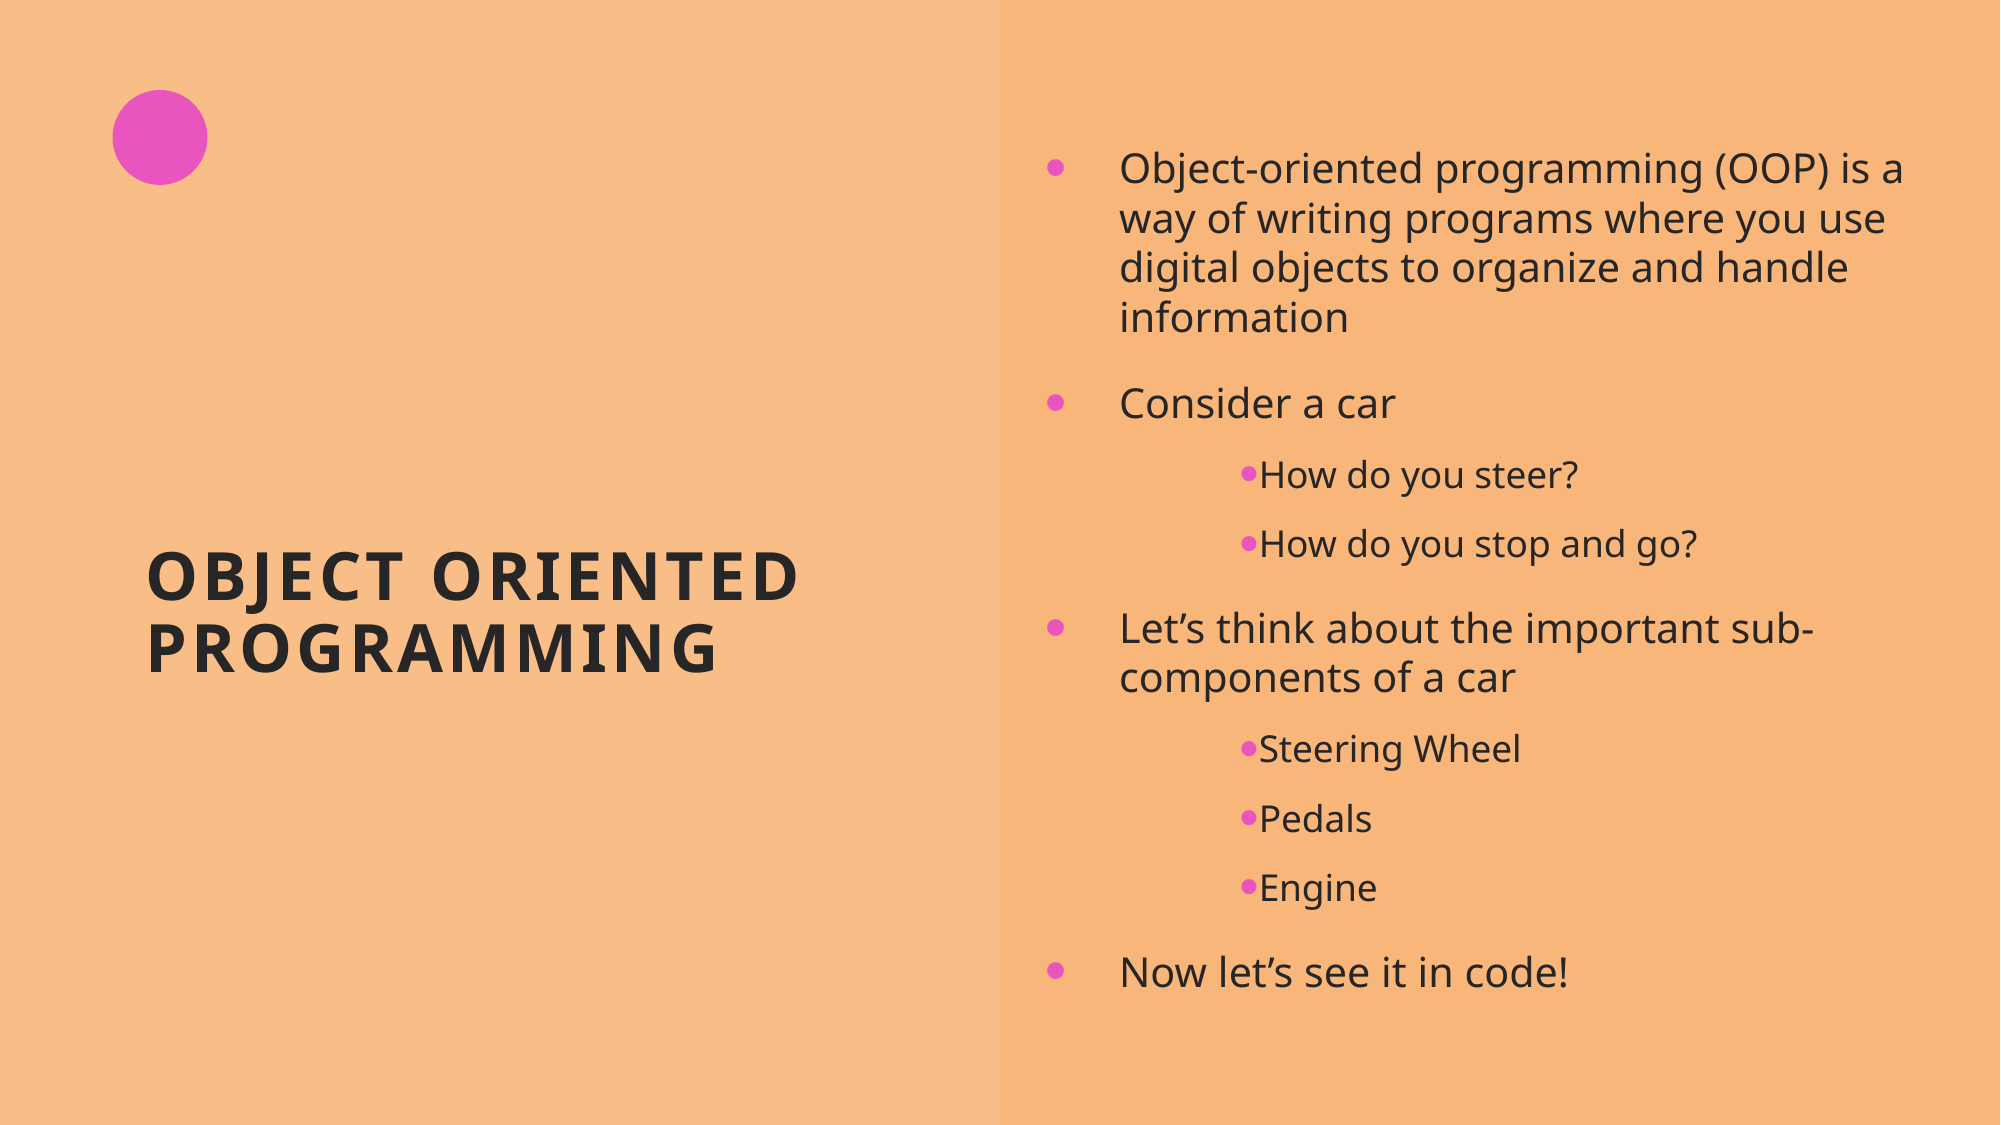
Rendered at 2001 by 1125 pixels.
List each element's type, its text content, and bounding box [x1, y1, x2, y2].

title Object Oriented Programming [130, 224, 896, 1005]
list Object-oriented programming (OOP) is a way of writing programs where you use digital objects to organize and handle information Consider a car How do you steer? How do you stop and go? Let’s think about the important sub-components of a car Steering Wheel Pedals Engine Now let’s see it in code! [999, 93, 2000, 1044]
